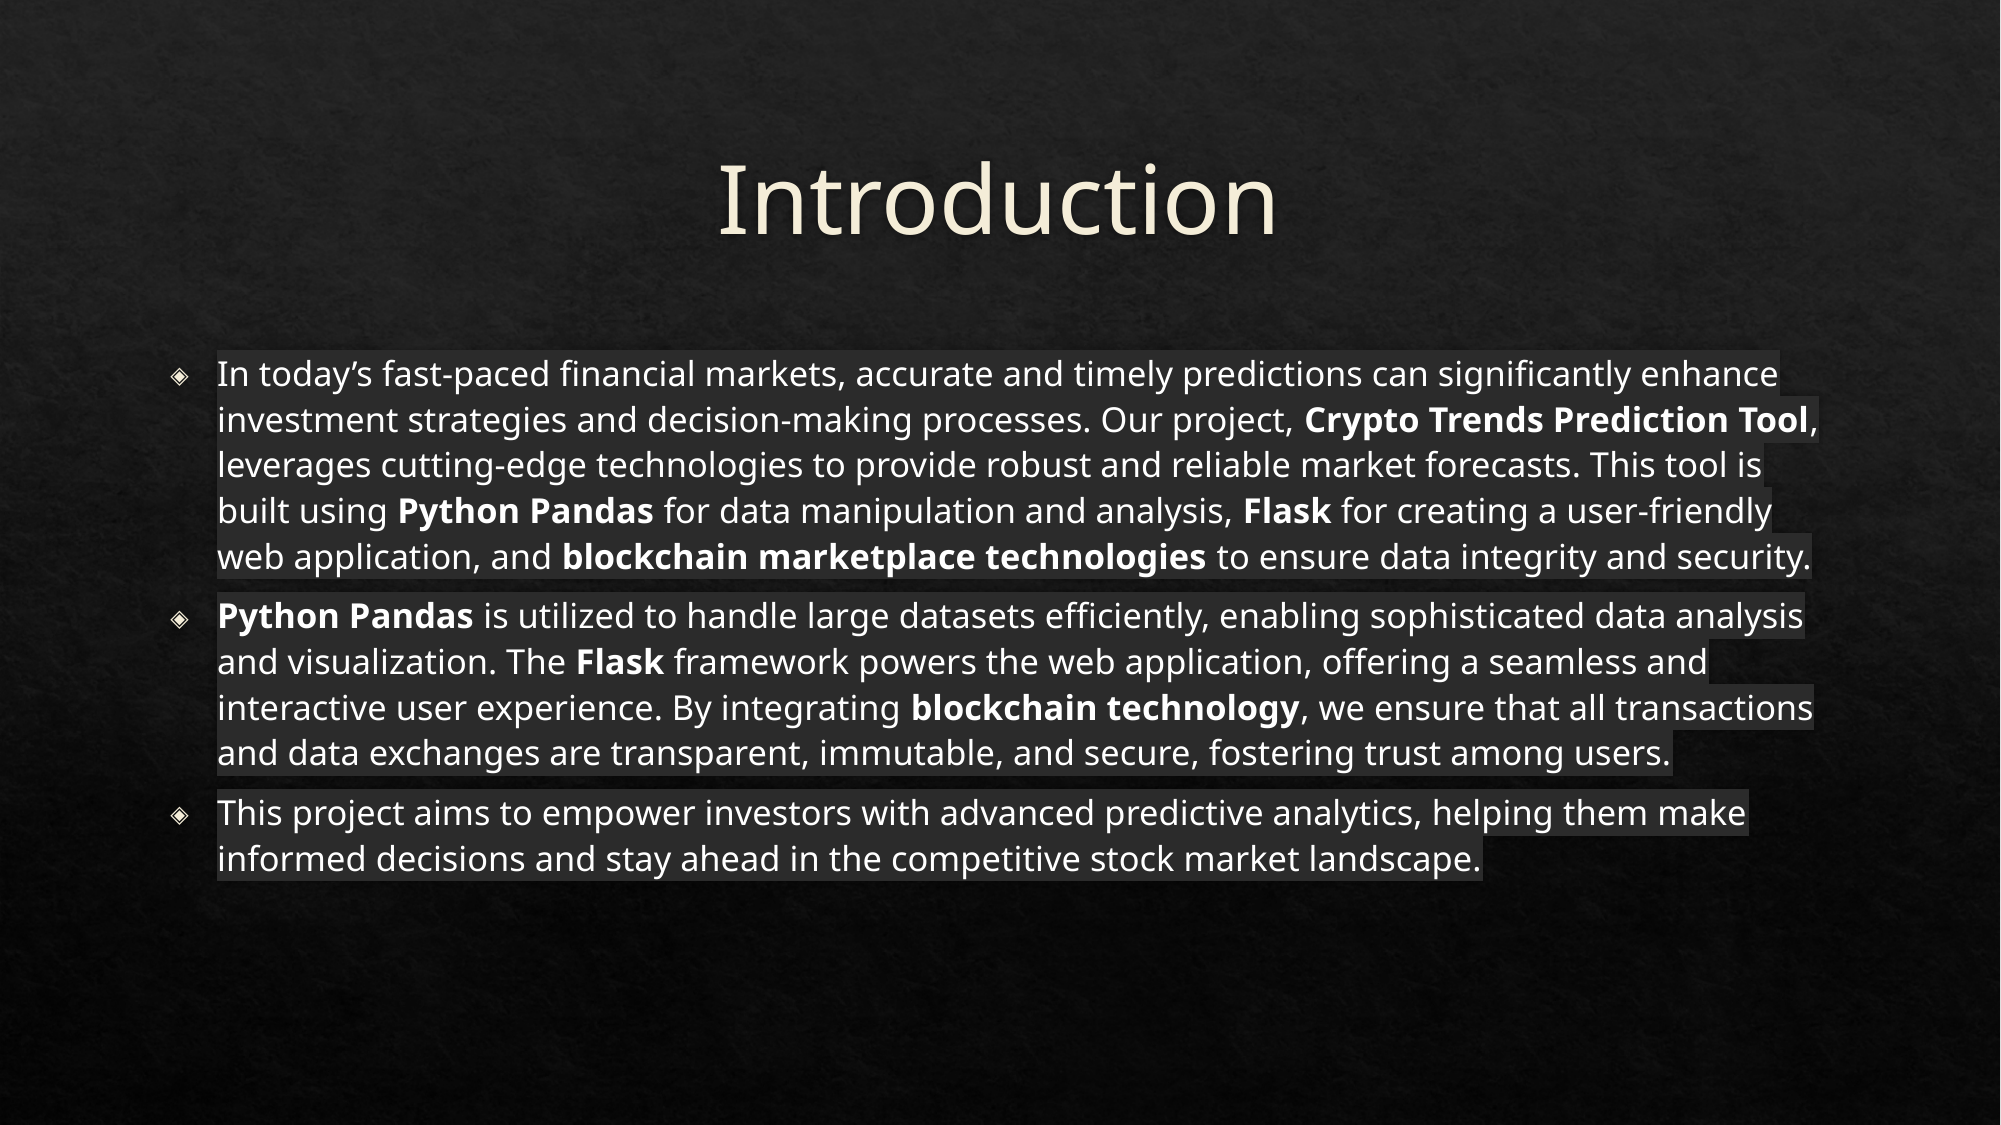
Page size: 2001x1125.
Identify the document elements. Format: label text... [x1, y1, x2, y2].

list In today’s fast-paced financial markets, accurate and timely predictions can significantly enhance investment strategies and decision-making processes. Our project, Crypto Trends Prediction Tool, leverages cutting-edge technologies to provide robust and reliable market forecasts. This tool is built using Python Pandas for data manipulation and analysis, Flask for creating a user-friendly web application, and blockchain marketplace technologies to ensure data integrity and security. Python Pandas is utilized to handle large datasets efficiently, enabling sophisticated data analysis and visualization. The Flask framework powers the web application, offering a seamless and interactive user experience. By integrating blockchain technology, we ensure that all transactions and data exchanges are transparent, immutable, and secure, fostering trust among users. This project aims to empower investors with advanced predictive analytics, helping them make informed decisions and stay ahead in the competitive stock market landscape. [149, 340, 1849, 950]
picture [0, 0, 2001, 1125]
title Introduction [149, 99, 1849, 307]
